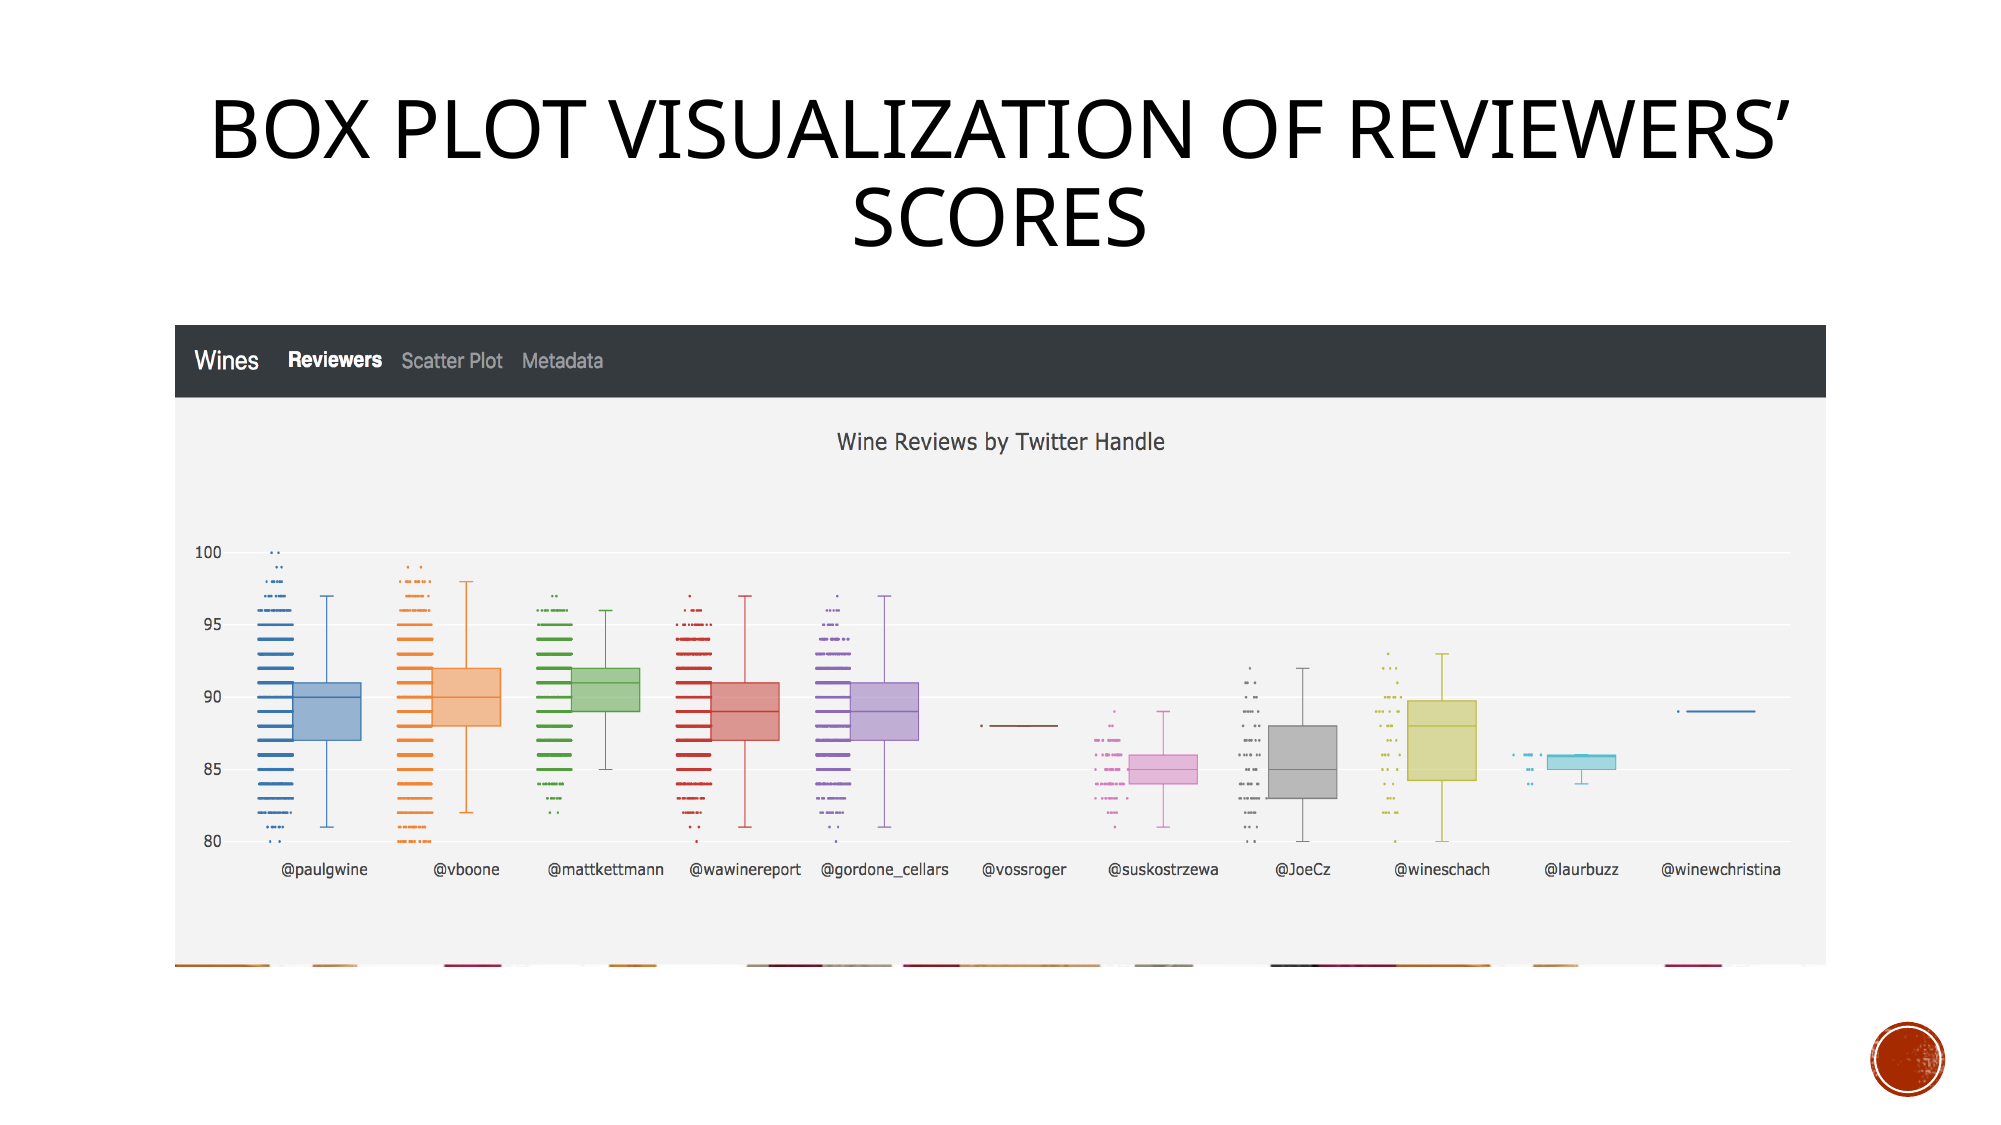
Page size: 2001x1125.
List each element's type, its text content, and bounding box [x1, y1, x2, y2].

title Box Plot Visualization of Reviewers’ Scores [175, 81, 1826, 325]
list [176, 327, 1824, 965]
